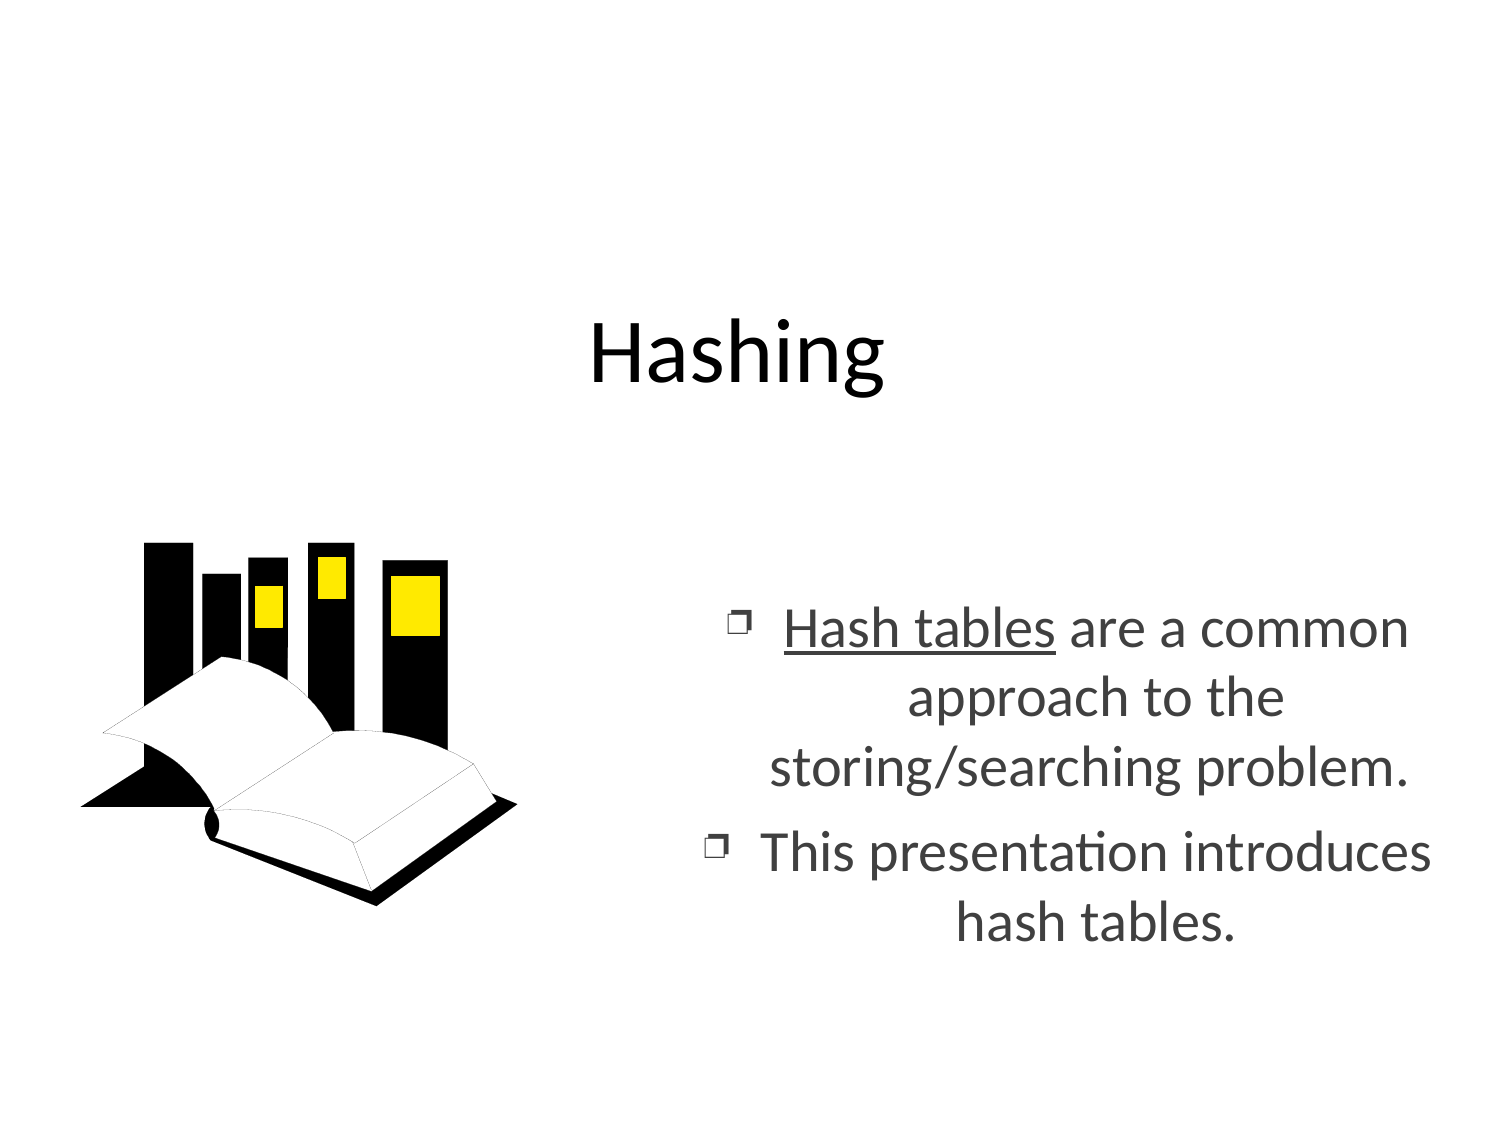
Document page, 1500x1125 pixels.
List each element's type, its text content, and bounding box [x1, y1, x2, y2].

text_box Hash tables are a common approach to the storing/searching problem. This presentation introduces hash tables. [687, 581, 1450, 997]
title Hashing [99, 224, 1375, 467]
picture [62, 537, 536, 912]
